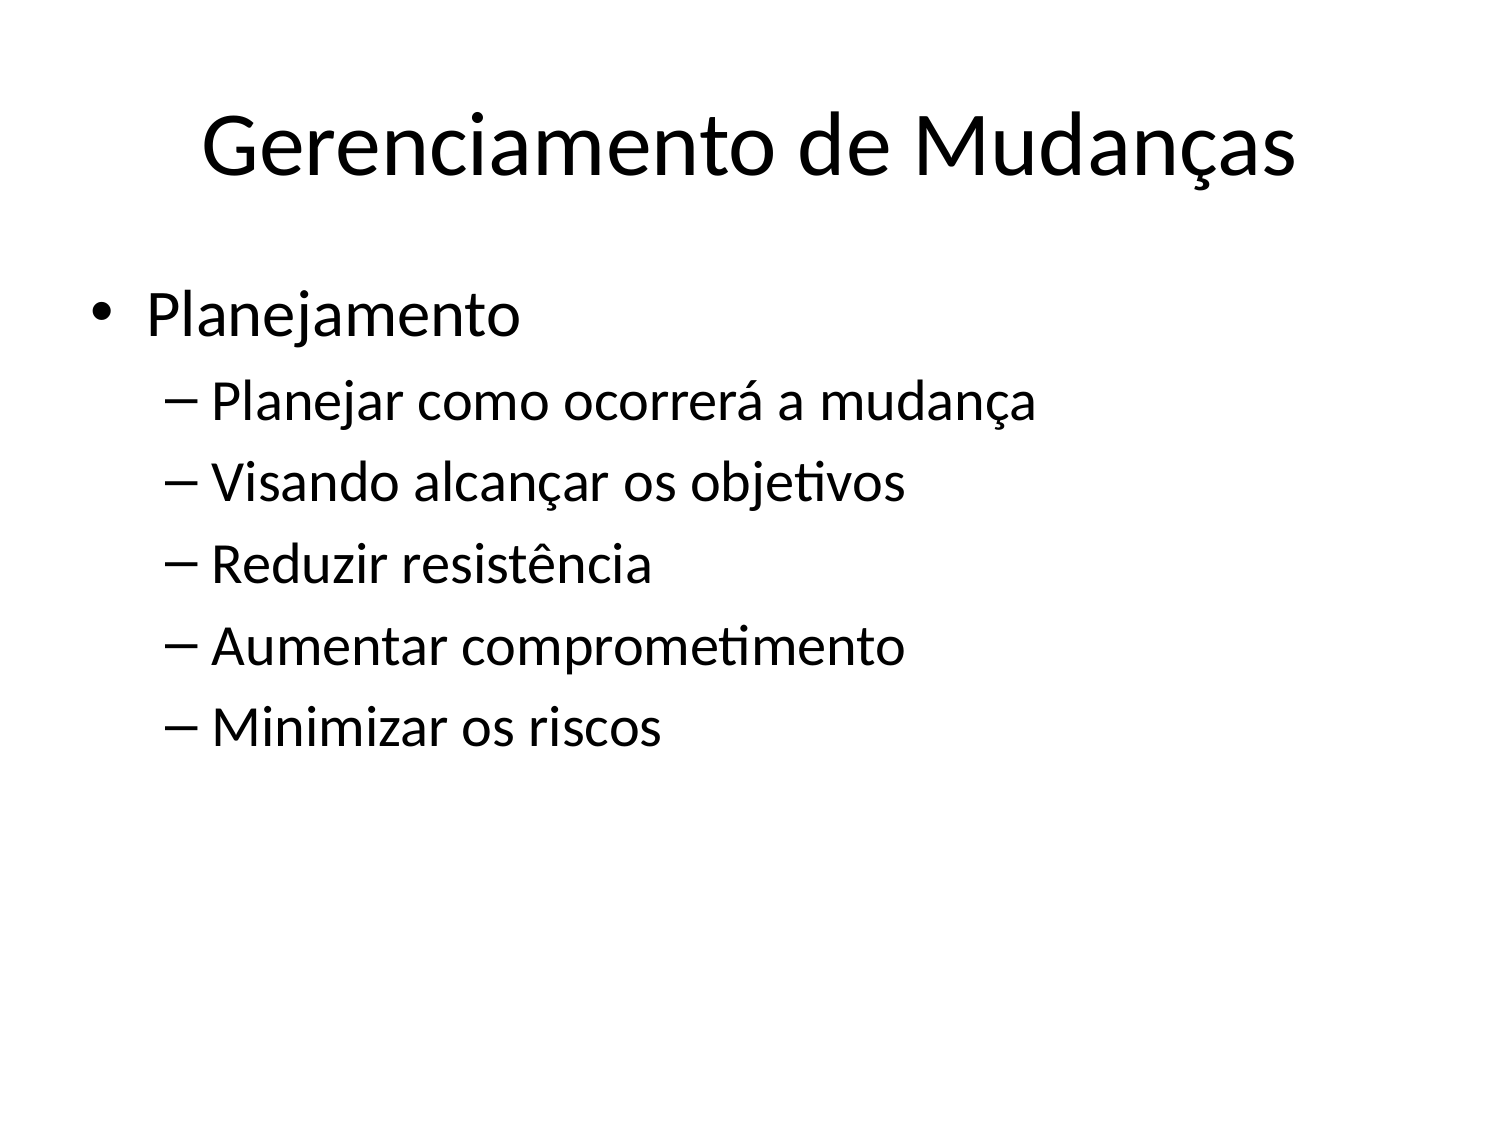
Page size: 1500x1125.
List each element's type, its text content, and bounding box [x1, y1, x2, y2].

title Gerenciamento de Mudanças [75, 45, 1425, 233]
list Planejamento Planejar como ocorrerá a mudança Visando alcançar os objetivos Reduzir resistência Aumentar comprometimento Minimizar os riscos [75, 262, 1425, 1005]
